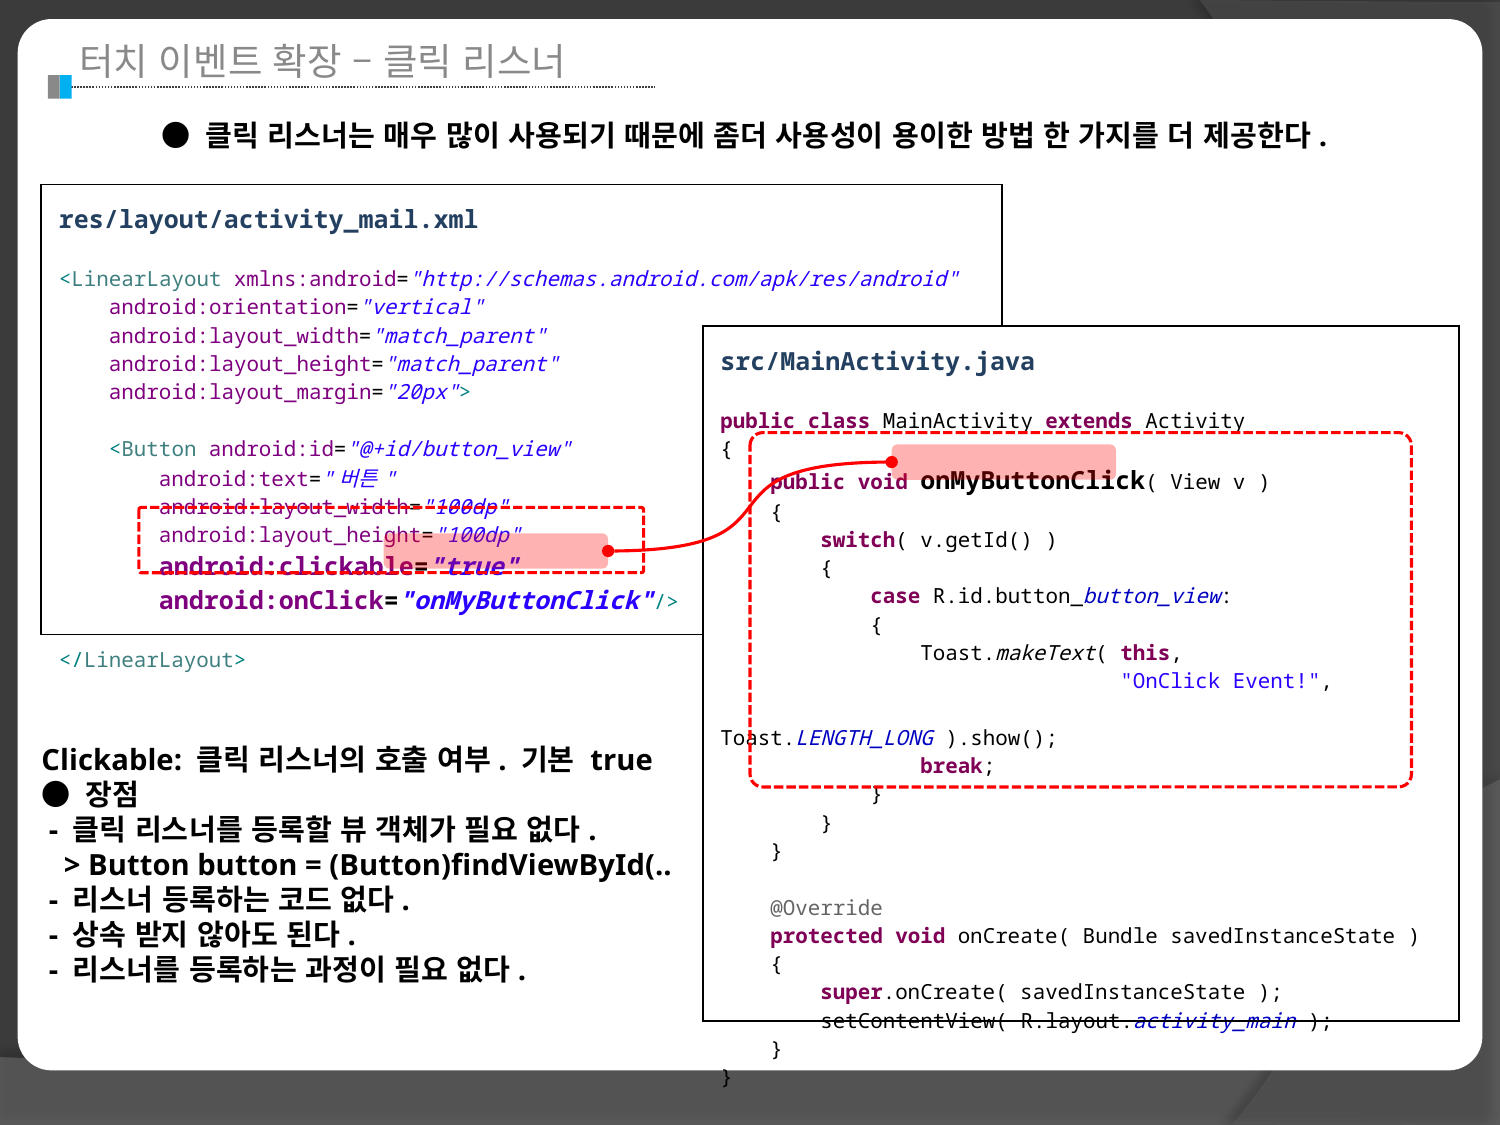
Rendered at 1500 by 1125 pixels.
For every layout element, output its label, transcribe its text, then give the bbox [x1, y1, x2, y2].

text_box Clickable: 클릭 리스너의 호출 여부. 기본 true ● 장점 - 클릭 리스너를 등록할 뷰 객체가 필요 없다. > Button button = (Button)findViewById(.. - 리스너 등록하는 코드 없다. - 상속 받지 않아도 된다. - 리스너를 등록하는 과정이 필요 없다. [26, 734, 694, 994]
text_box 터치 이벤트 확장 – 클릭 리스너 [64, 30, 916, 91]
text_box [137, 505, 374, 575]
table_header src/MainActivity.java public class MainActivity extends Activity { public void onMyButtonClick( View v ) { switch( v.getId() ) { case R.id.button_button_view: { Toast.makeText( this, "OnClick Event!", Toast.LENGTH_LONG ).show(); break; } } } @Override protected void onCreate( Bundle savedInstanceState ) { super.onCreate( savedInstanceState ); setContentView( R.layout.activity_main ); } } [704, 327, 1458, 1020]
text_box ● 클릭 리스너는 매우 많이 사용되기 때문에 좀더 사용성이 용이한 방법 한 가지를 더 제공한다. [41, 110, 1447, 160]
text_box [383, 444, 1117, 569]
table_header res/layout/activity_mail.xml <LinearLayout xmlns:android="http://schemas.android.com/apk/res/android" android:orientation="vertical" android:layout_width="match_parent" android:layout_height="match_parent" android:layout_margin="20px"> <Button android:id="@+id/button_view" android:text="버튼" android:layout_width="100dp" android:layout_height="100dp" android:clickable="true" android:onClick="onMyButtonClick"/> </LinearLayout> [42, 185, 1001, 634]
text_box [748, 431, 1414, 789]
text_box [47, 74, 656, 99]
